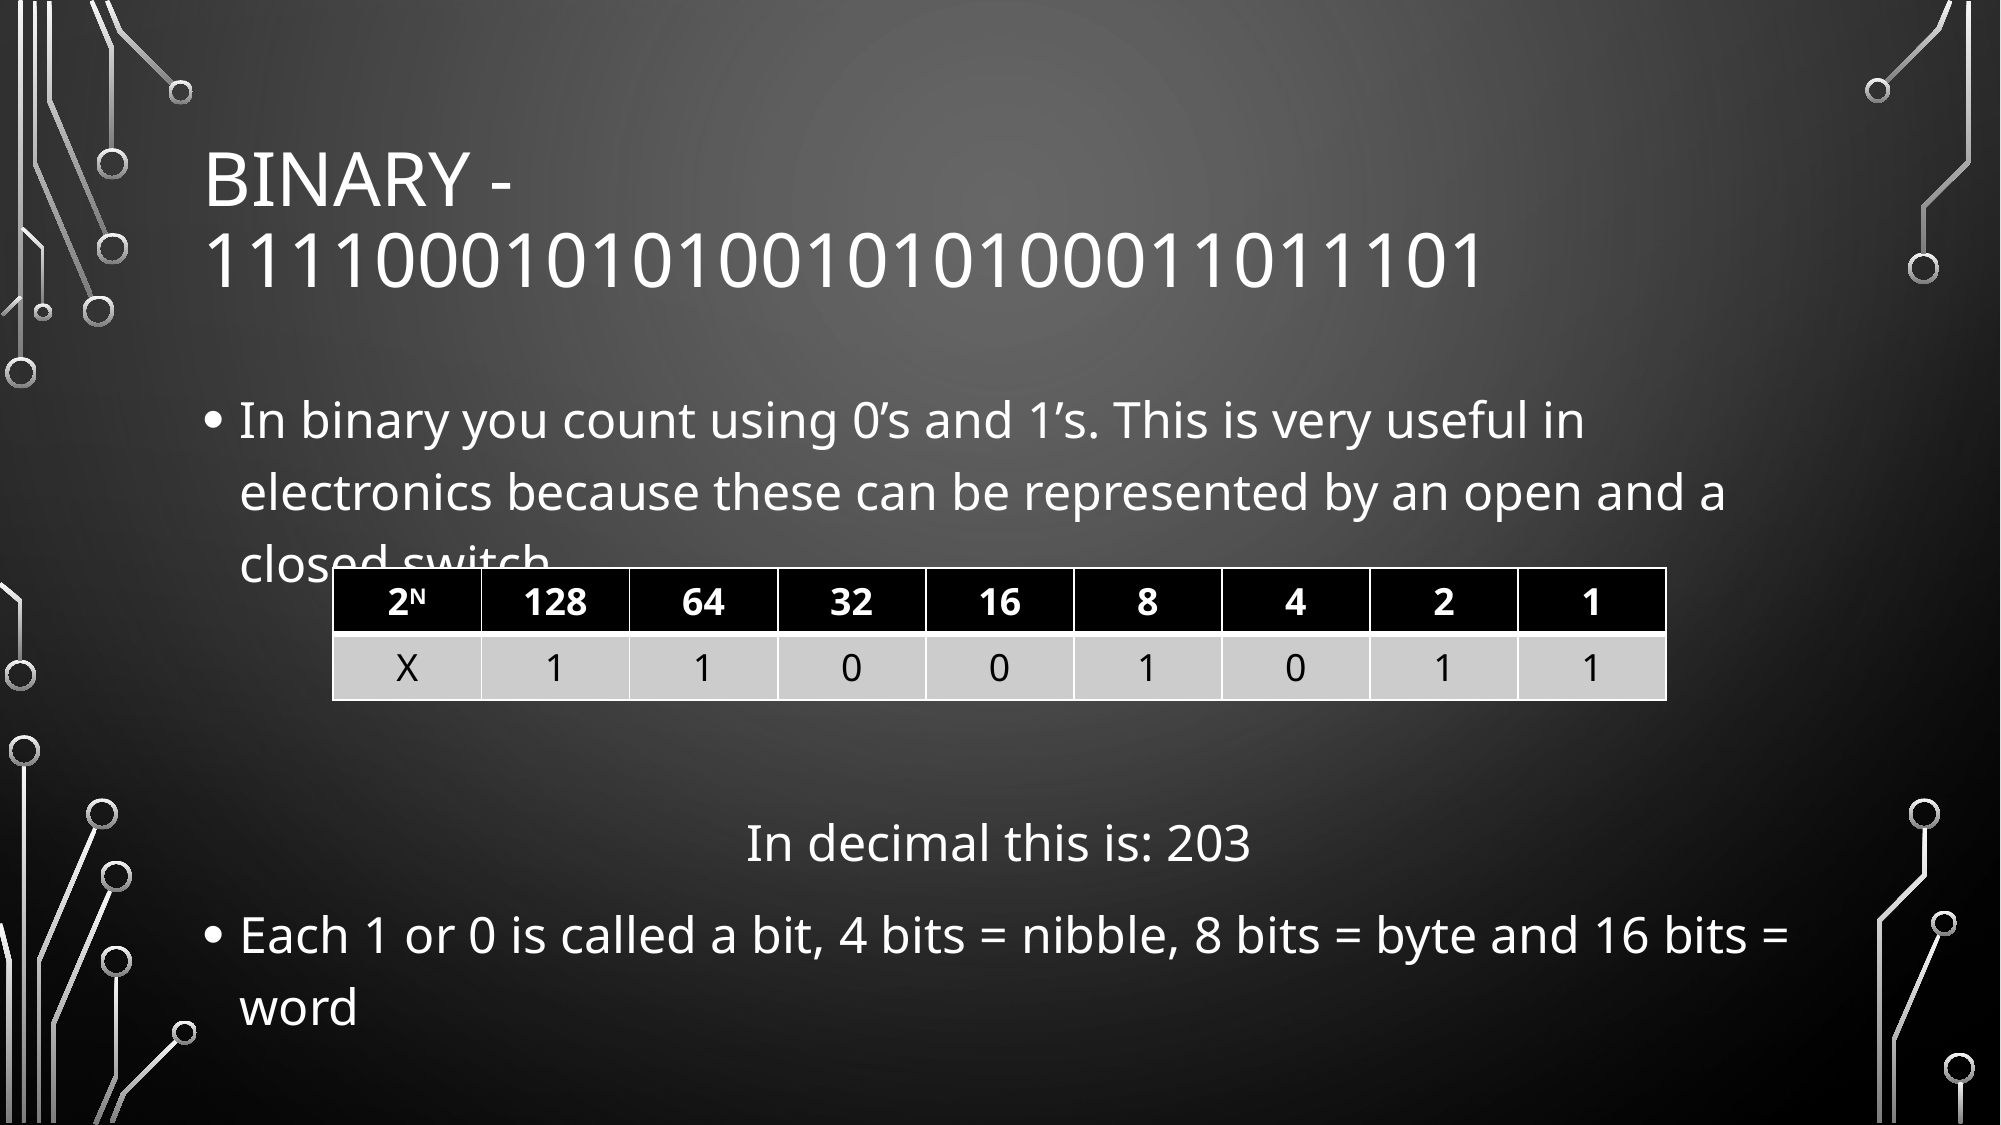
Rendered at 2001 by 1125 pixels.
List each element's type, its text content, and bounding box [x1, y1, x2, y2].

table_header 64 [630, 569, 777, 631]
table_cell 1 [630, 637, 777, 699]
table_cell X [334, 637, 481, 699]
table_header 4 [1223, 569, 1369, 631]
table_header 16 [927, 569, 1073, 631]
table_header 2N [334, 569, 481, 631]
table_header 2 [1371, 569, 1517, 631]
table_cell 0 [927, 637, 1073, 699]
table_cell 1 [482, 637, 629, 699]
table_cell 0 [1223, 637, 1369, 699]
table_cell 1 [1371, 637, 1517, 699]
title Binary - 111100010101001010100011011101 [187, 101, 1813, 344]
table_header 32 [779, 569, 925, 631]
list In binary you count using 0’s and 1’s. This is very useful in electronics because these can be represented by an open and a closed switch. In decimal this is: 203 Each 1 or 0 is called a bit, 4 bits = nibble, 8 bits = byte and 16 bits = word [187, 369, 1813, 950]
table_cell 1 [1075, 637, 1221, 699]
table_header 128 [482, 569, 629, 631]
table_header 1 [1519, 569, 1665, 631]
table_header 8 [1075, 569, 1221, 631]
table_cell 1 [1519, 637, 1665, 699]
table_cell 0 [779, 637, 925, 699]
